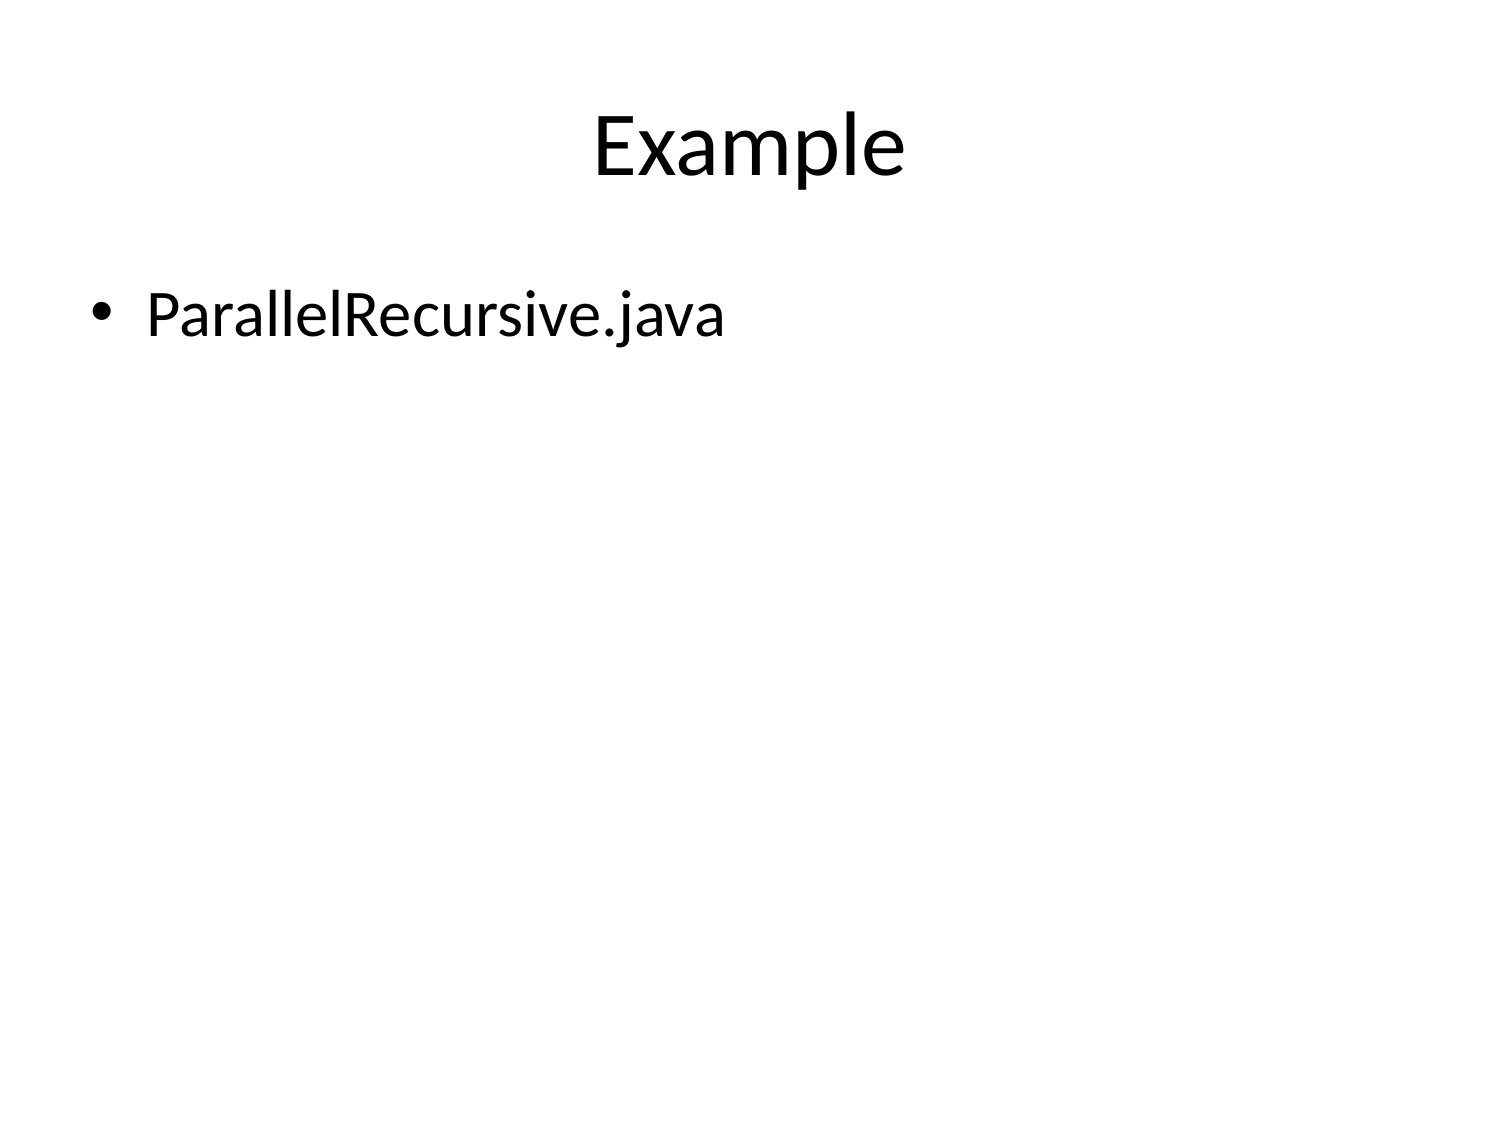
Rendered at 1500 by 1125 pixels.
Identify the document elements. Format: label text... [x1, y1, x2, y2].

title Example [75, 45, 1425, 233]
list ParallelRecursive.java [75, 262, 1425, 1005]
